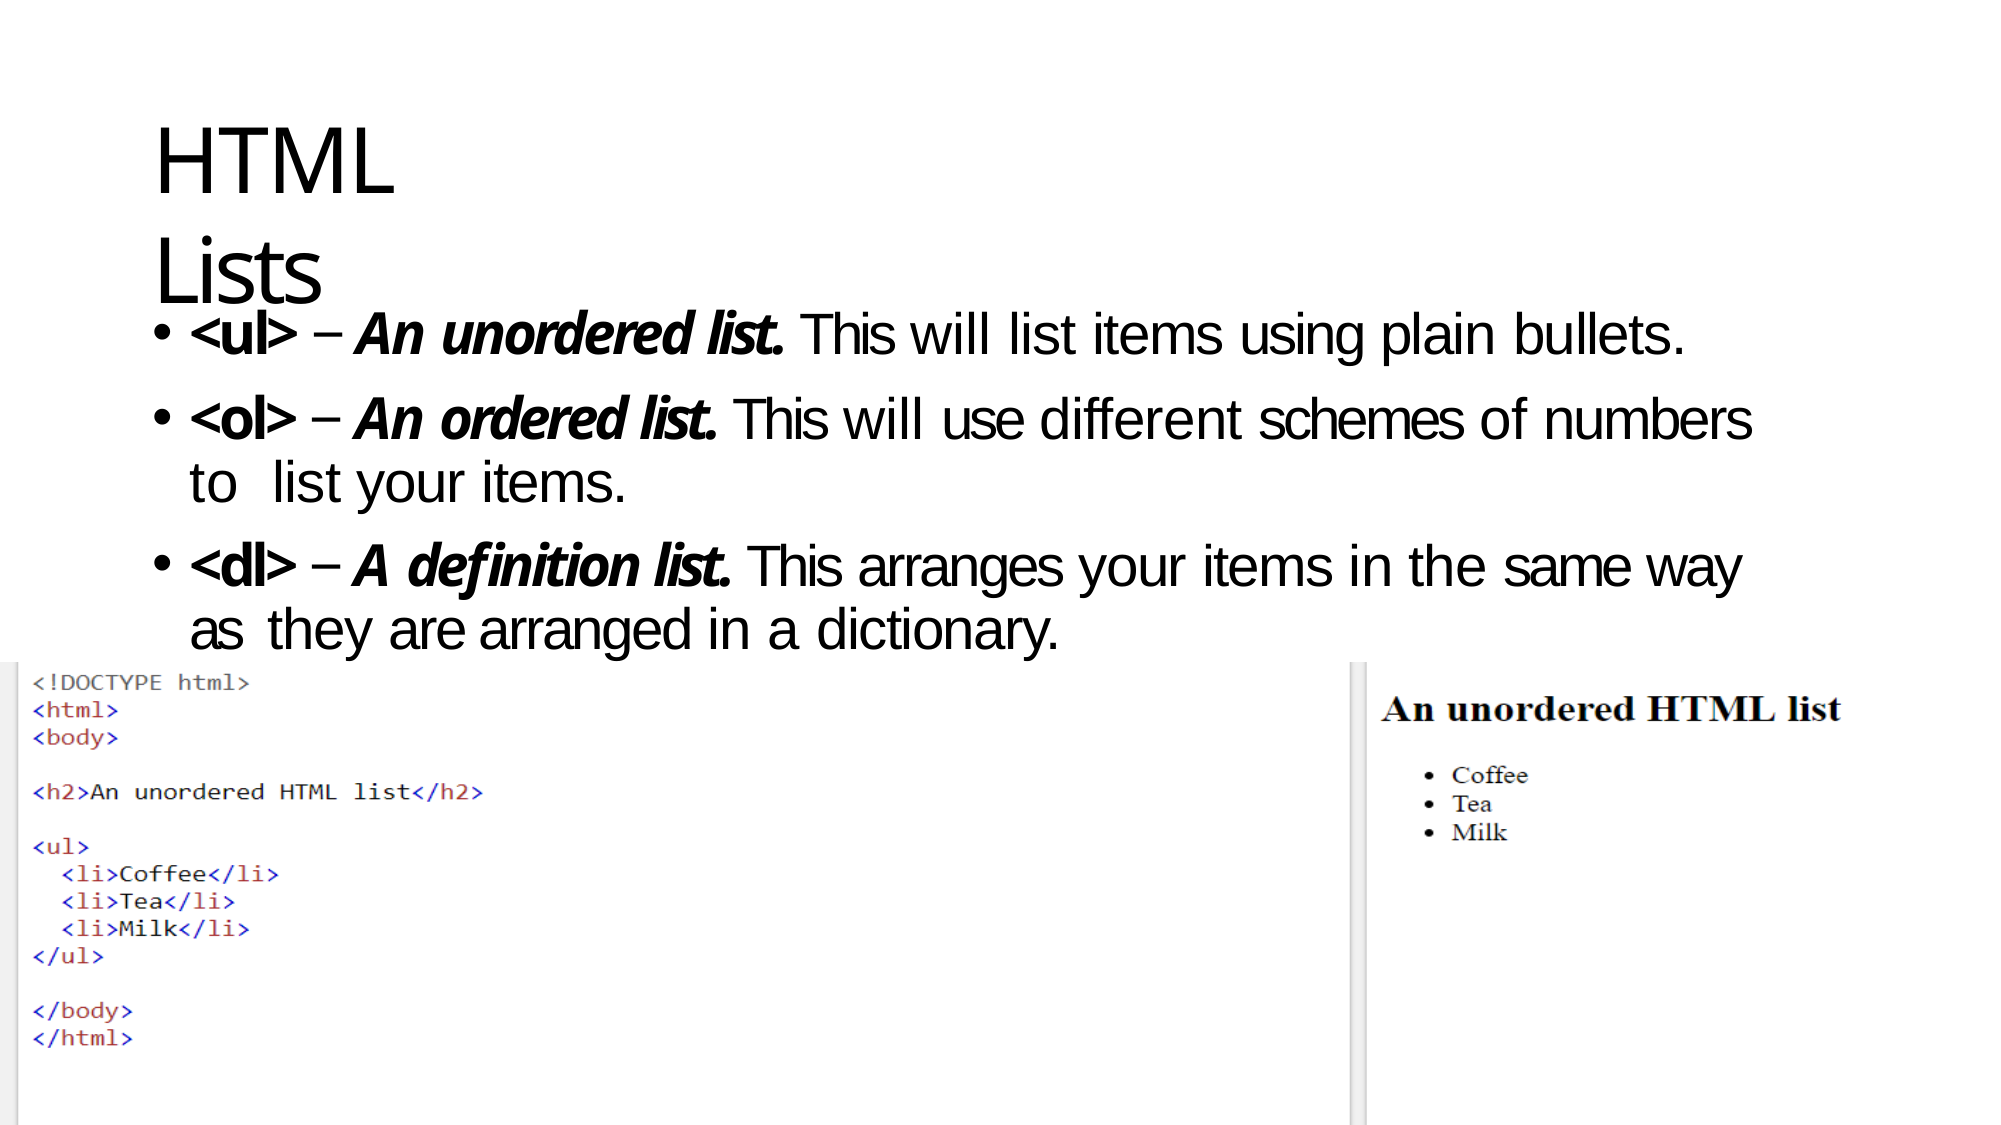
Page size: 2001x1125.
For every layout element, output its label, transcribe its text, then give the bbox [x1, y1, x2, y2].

text_box <ul> − An unordered list. This will list items using plain bullets. <ol> − An ordered list. This will use different schemes of numbers to list your items. <dl> − A definition list. This arranges your items in the same way as they are arranged in a dictionary. [150, 279, 1806, 659]
title HTML Lists [150, 100, 551, 279]
picture [0, 661, 1888, 1125]
